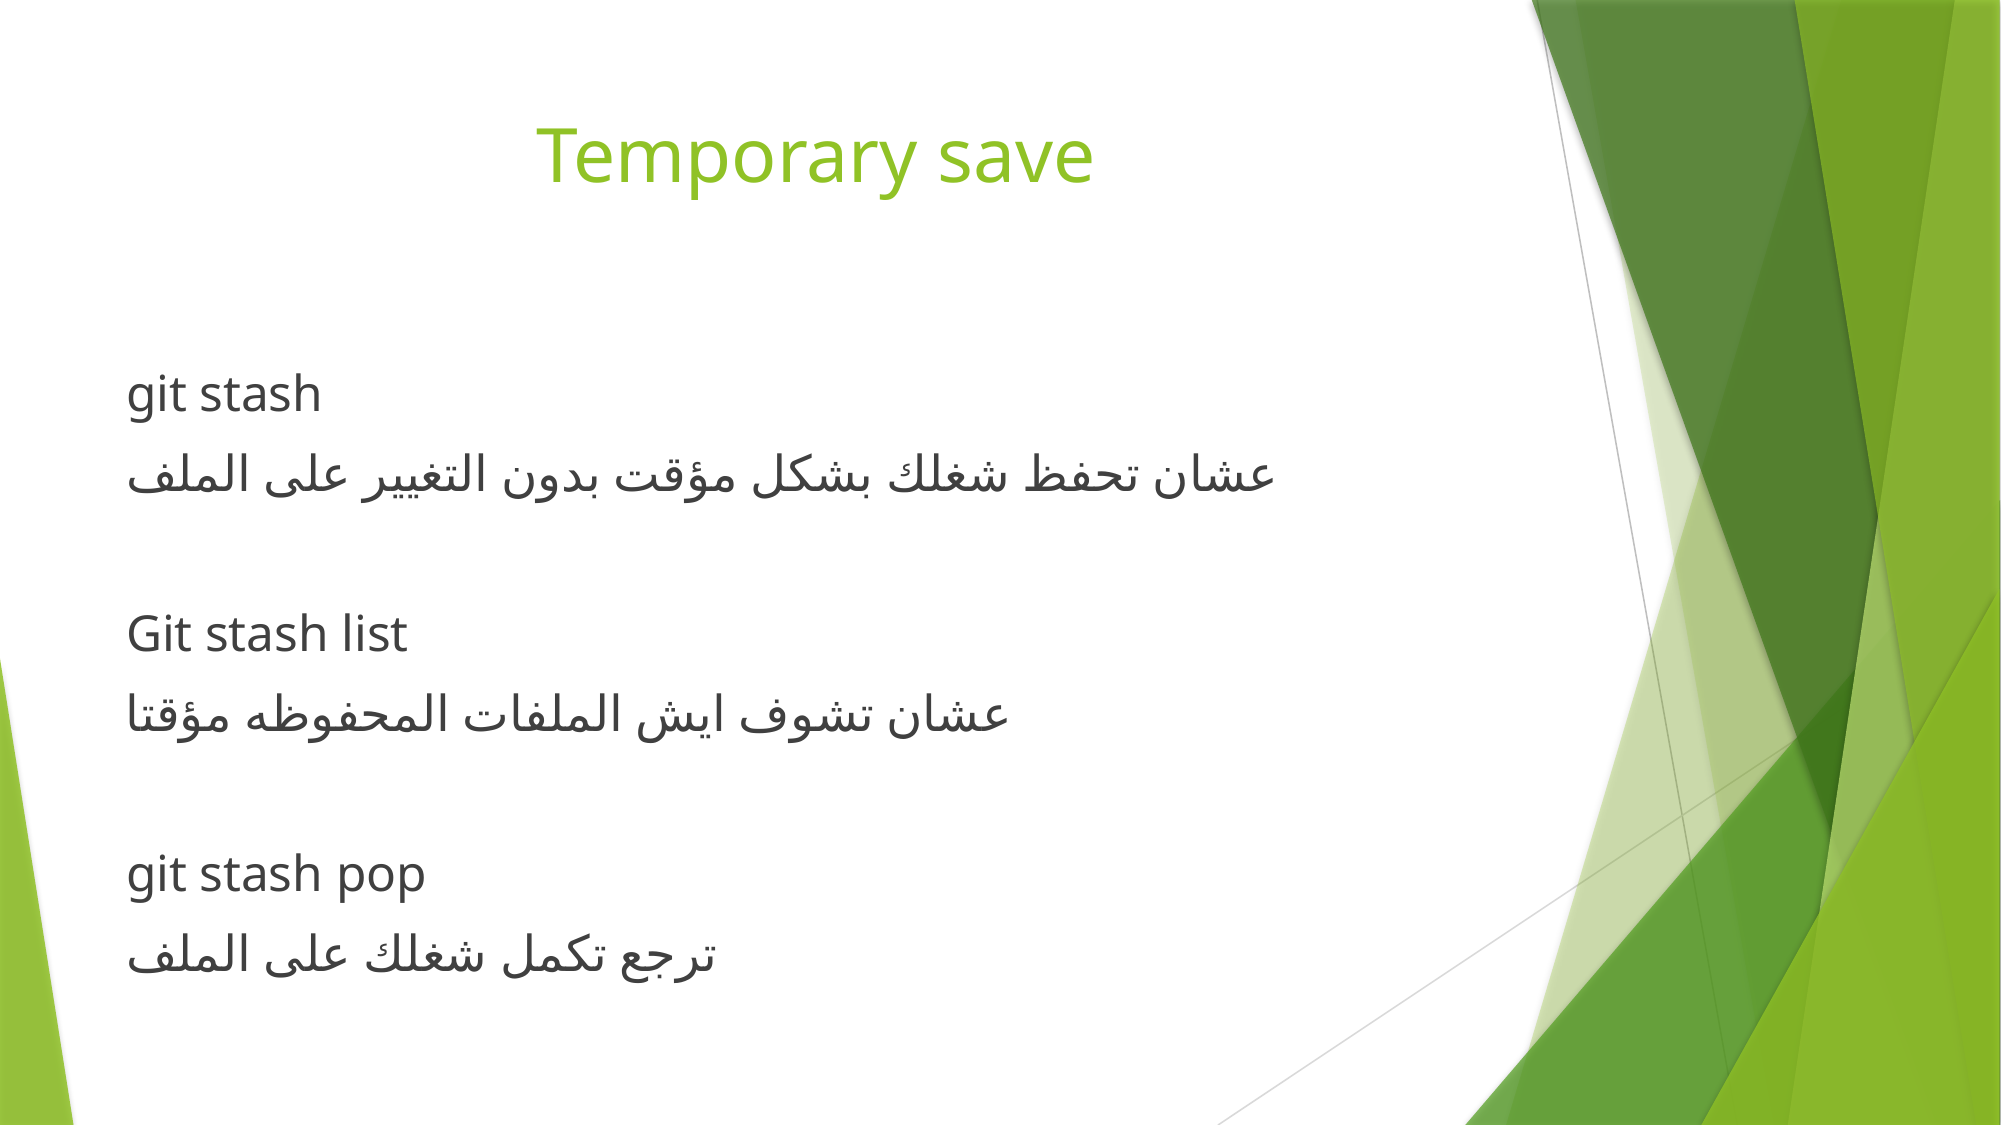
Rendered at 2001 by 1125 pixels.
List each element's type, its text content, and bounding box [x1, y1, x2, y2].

title Temporary save [111, 99, 1522, 317]
list git stash عشان تحفظ شغلك بشكل مؤقت بدون التغيير على الملف Git stash list عشان تشوف ايش الملفات المحفوظه مؤقتا git stash pop ترجع تكمل شغلك على الملف [111, 354, 1522, 992]
